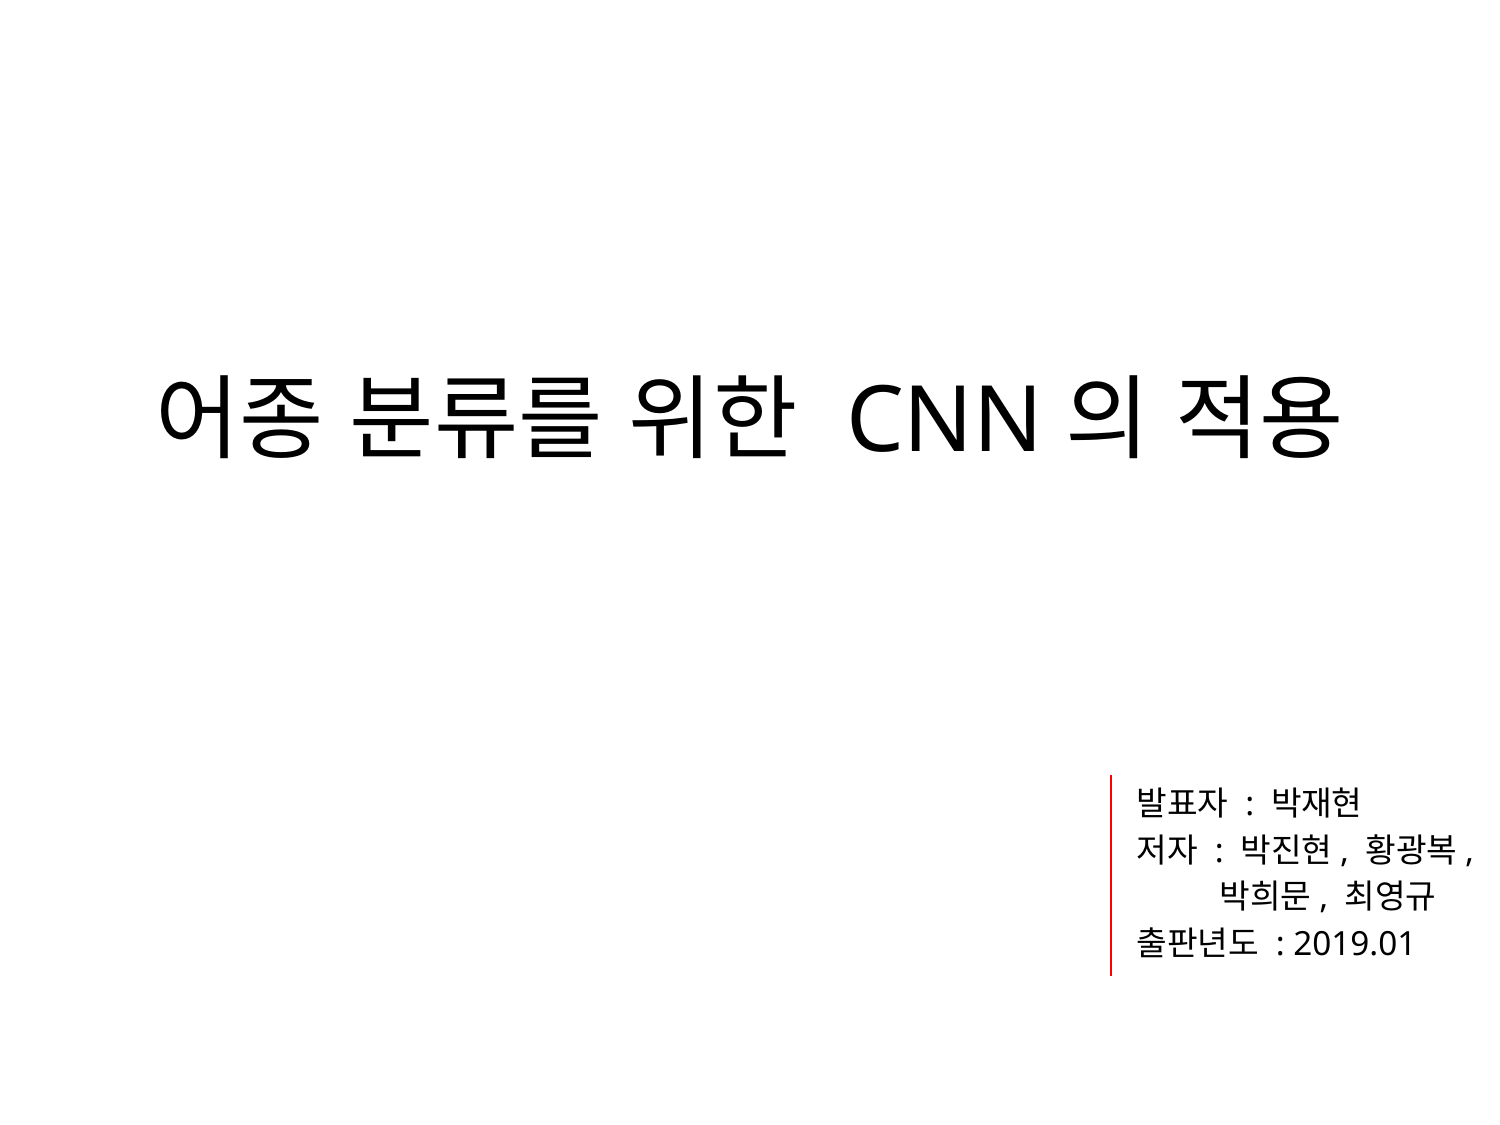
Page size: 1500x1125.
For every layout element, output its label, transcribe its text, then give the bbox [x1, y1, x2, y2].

subtitle 발표자 : 박재현 저자 : 박진현, 황광복, 박희문, 최영규 출판년도 : 2019.01 [1104, 775, 1483, 1063]
title 어종 분류를 위한 CNN의 적용 [112, 349, 1388, 591]
